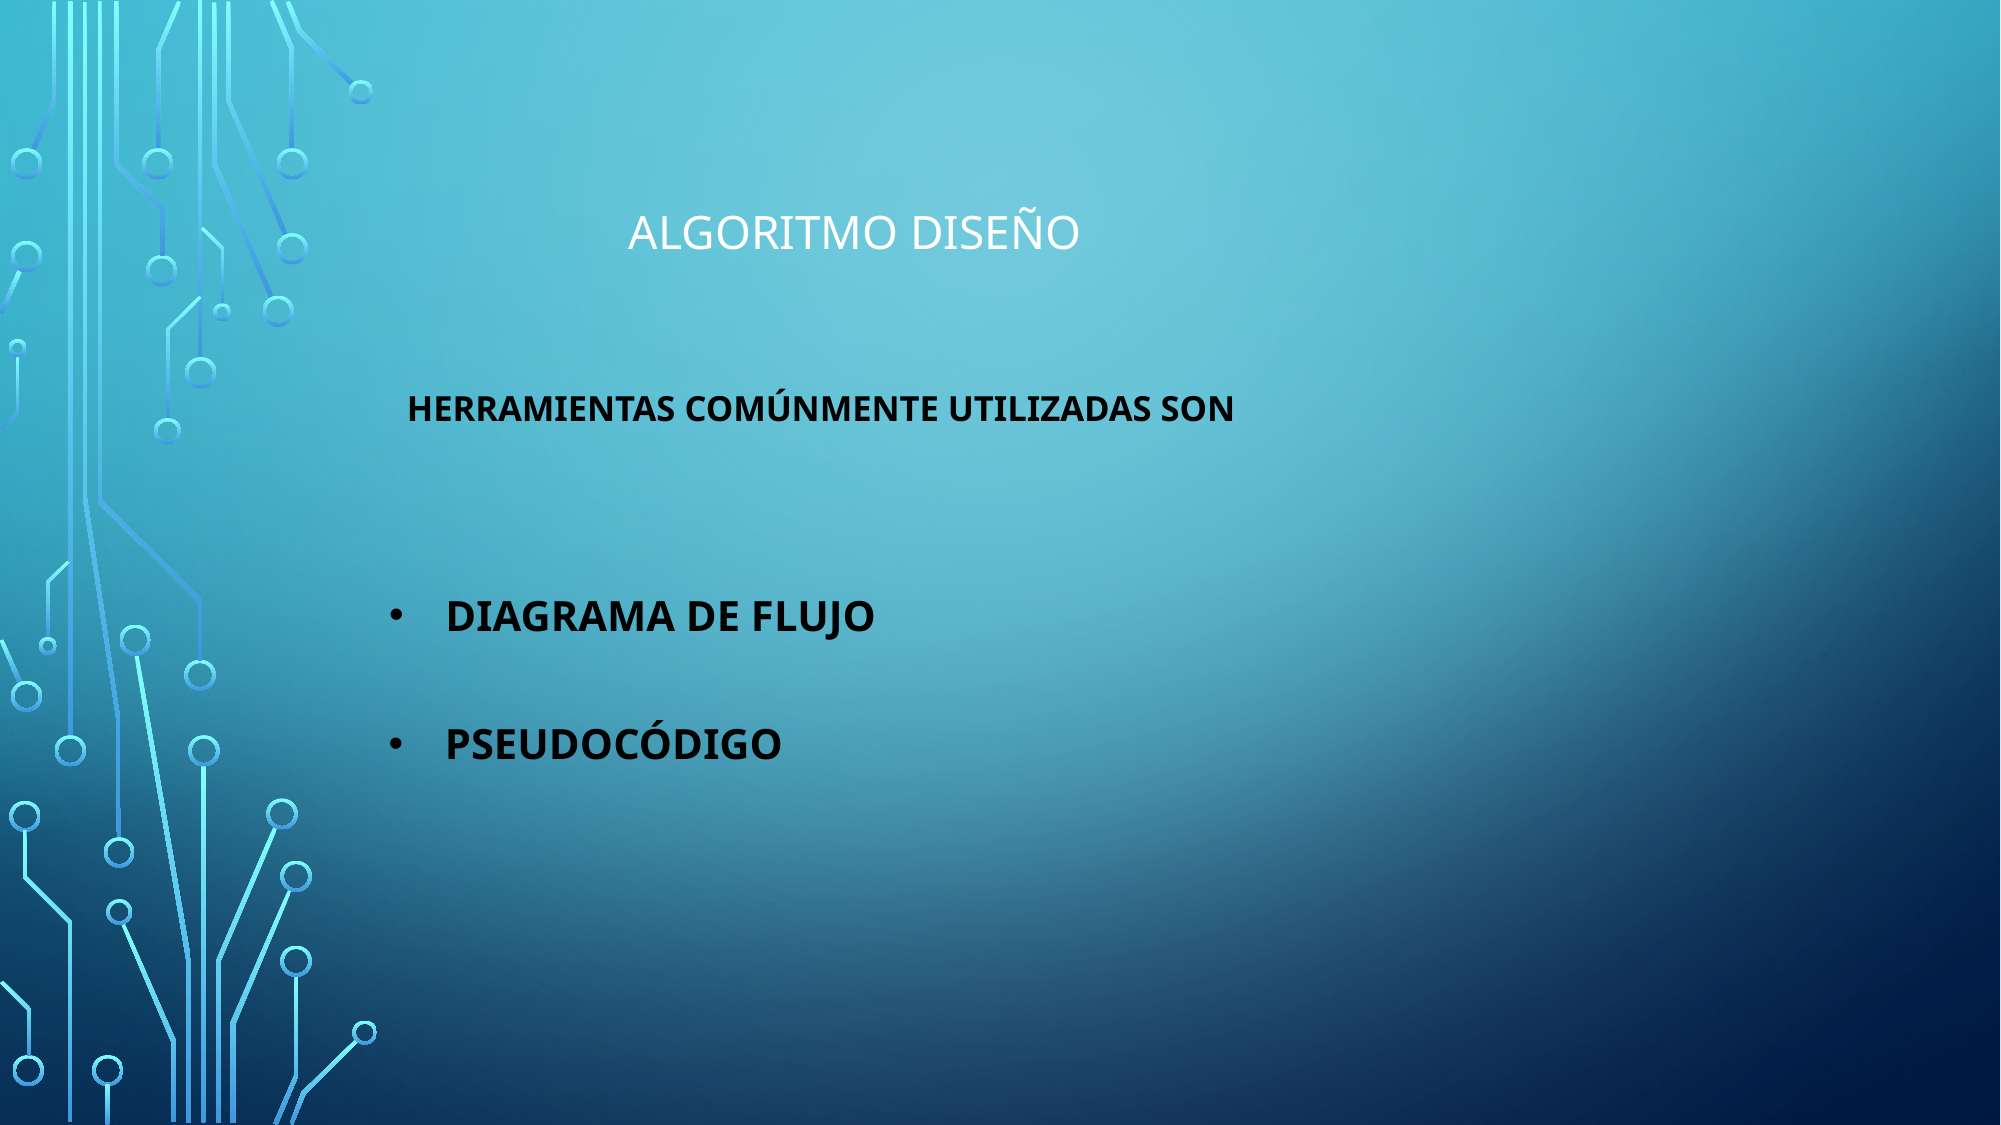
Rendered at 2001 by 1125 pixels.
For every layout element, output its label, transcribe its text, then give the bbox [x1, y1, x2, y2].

subtitle Herramientas comúnmente utilizadas son [391, 371, 1326, 470]
title Algoritmo Diseño [613, 200, 2000, 372]
text_box Diagrama de flujo [374, 581, 891, 647]
text_box Pseudocódigo [373, 710, 798, 776]
